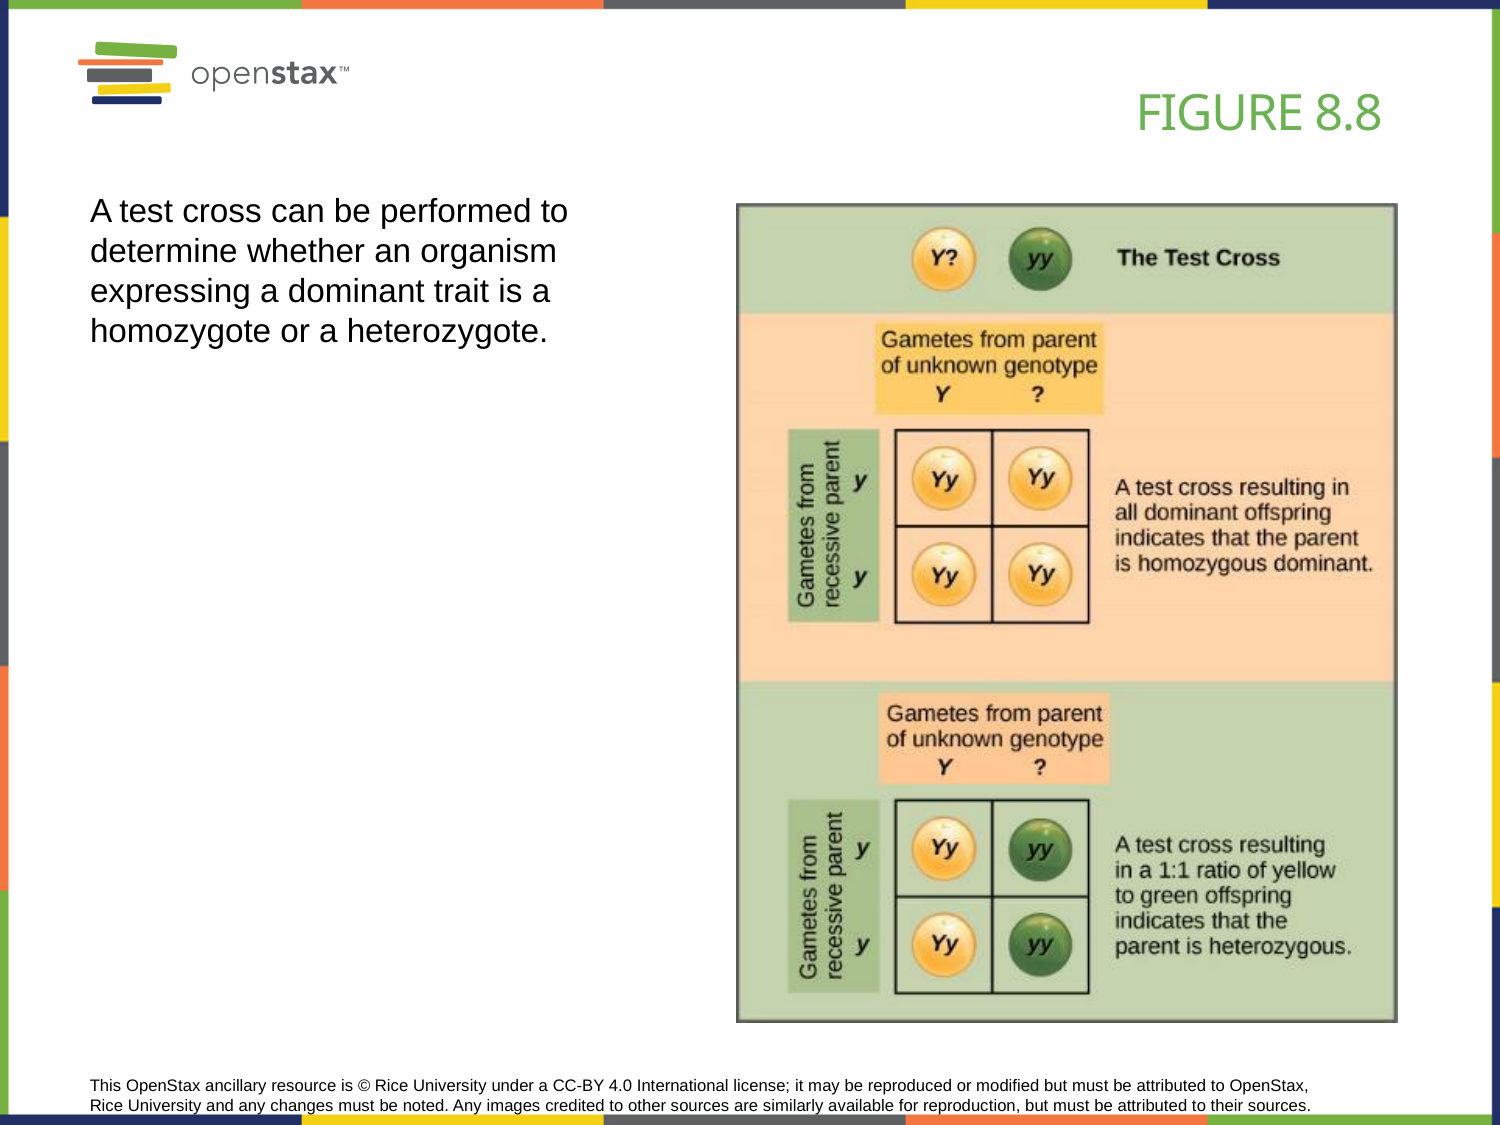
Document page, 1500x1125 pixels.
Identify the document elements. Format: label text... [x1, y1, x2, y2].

list A test cross can be performed to determine whether an organism expressing a dominant trait is a homozygote or a heterozygote. [75, 181, 717, 1045]
title Figure 8.8 [75, 39, 1398, 148]
picture [0, 0, 1500, 1125]
text_box This OpenStax ancillary resource is © Rice University under a CC-BY 4.0 International license; it may be reproduced or modified but must be attributed to OpenStax, Rice University and any changes must be noted. Any images credited to other sources are similarly available for reproduction, but must be attributed to their sources. [75, 1067, 1336, 1114]
